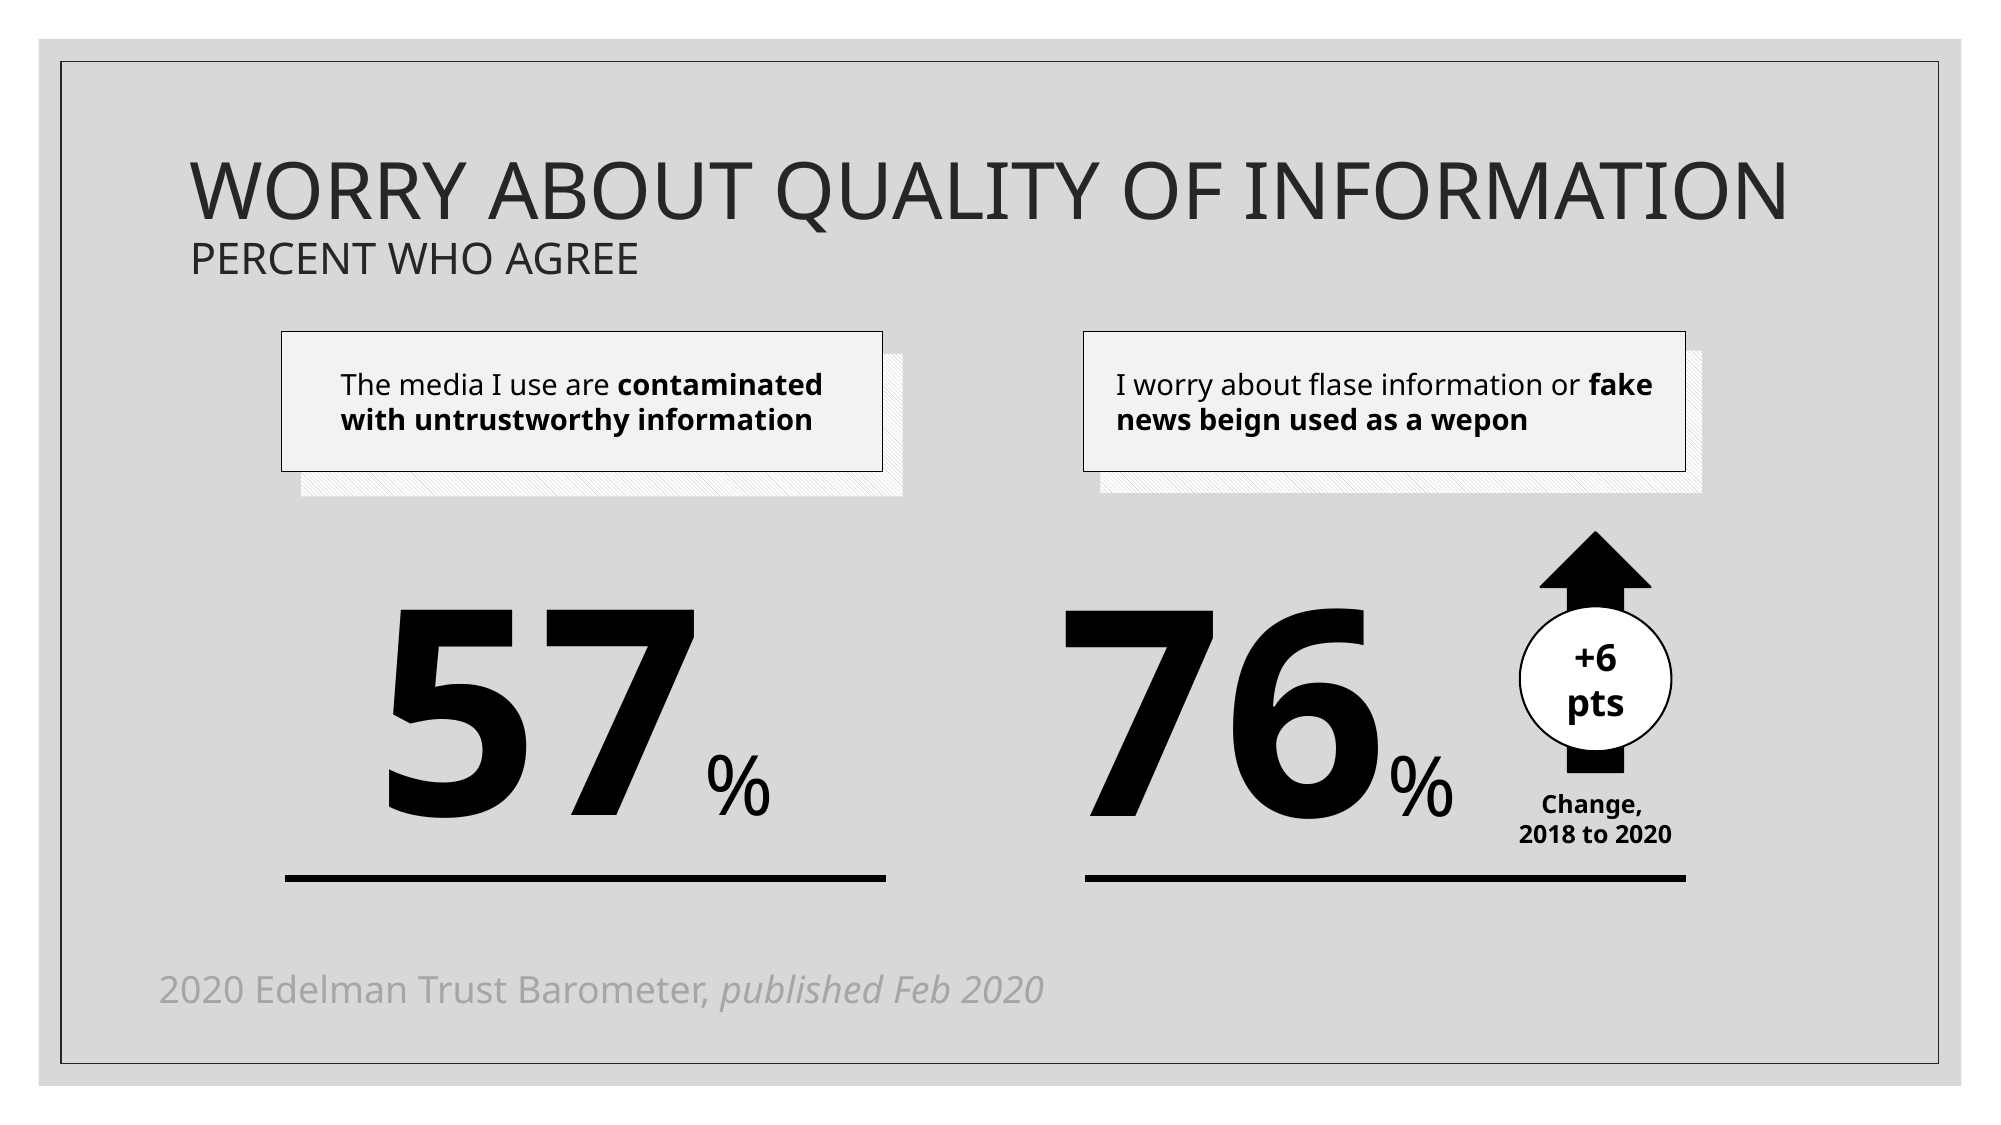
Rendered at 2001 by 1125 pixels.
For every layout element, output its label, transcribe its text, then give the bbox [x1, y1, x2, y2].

title WORRY ABOUT QUALITY OF INFORMATION PERCENT WHO AGREE [174, 105, 1825, 331]
text_box The media I use are contaminated with untrustworthy information [281, 331, 883, 472]
text_box 76% [1044, 521, 1472, 882]
text_box [1099, 350, 1703, 494]
text_box [300, 353, 904, 497]
text_box Change, 2018 to 2020 [1504, 780, 1687, 856]
text_box [1539, 531, 1652, 610]
text_box +6 pts [1518, 605, 1673, 753]
text_box 2020 Edelman Trust Barometer, published Feb 2020 [143, 958, 1060, 1019]
text_box [1566, 748, 1625, 774]
text_box I worry about flase information or fake news beign used as a wepon [1083, 331, 1686, 472]
text_box 57% [360, 520, 789, 875]
